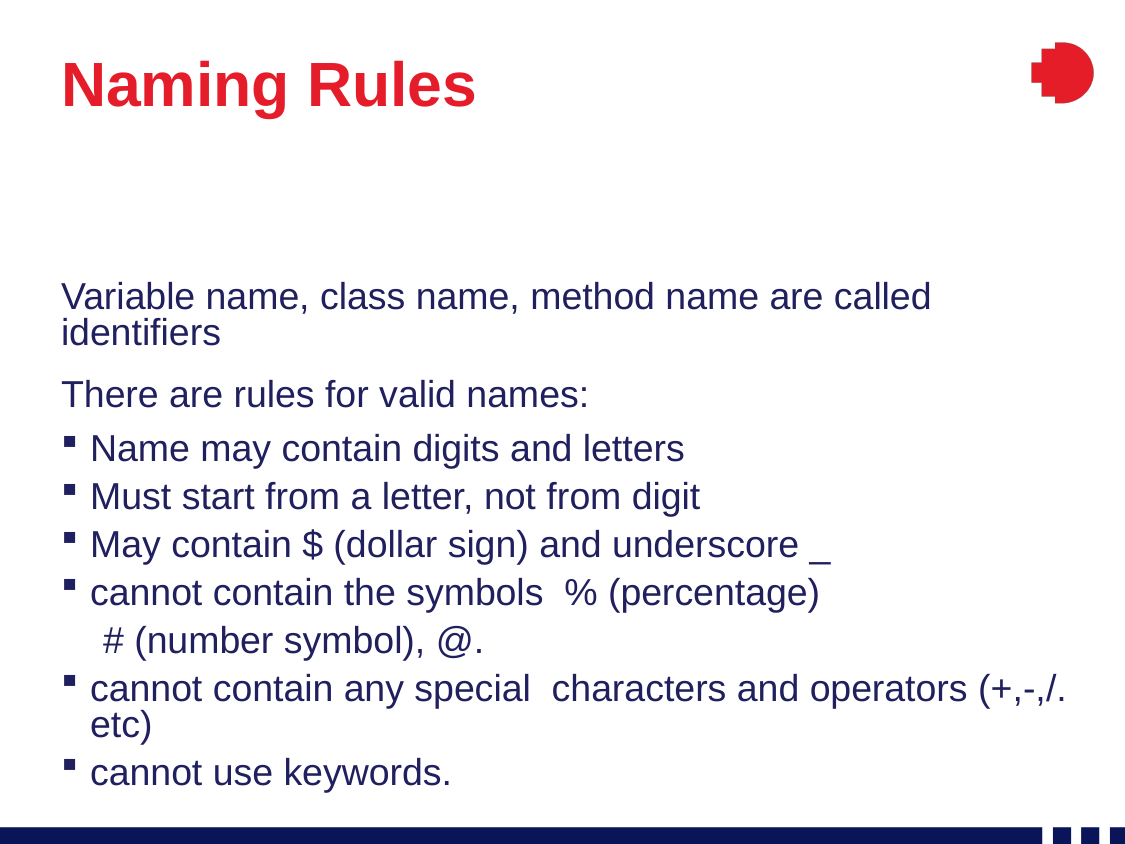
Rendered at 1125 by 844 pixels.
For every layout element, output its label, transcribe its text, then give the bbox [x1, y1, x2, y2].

picture [1015, 25, 1110, 120]
title Naming Rules [46, 44, 972, 208]
list Variable name, class name, method name are called identifiers There are rules for valid names: Name may contain digits and letters Must start from a letter, not from digit May contain $ (dollar sign) and underscore _ cannot contain the symbols % (percentage) # (number symbol), @. cannot contain any special characters and operators (+,-,/. etc) cannot use keywords. [46, 224, 1086, 749]
picture [0, 827, 1125, 844]
